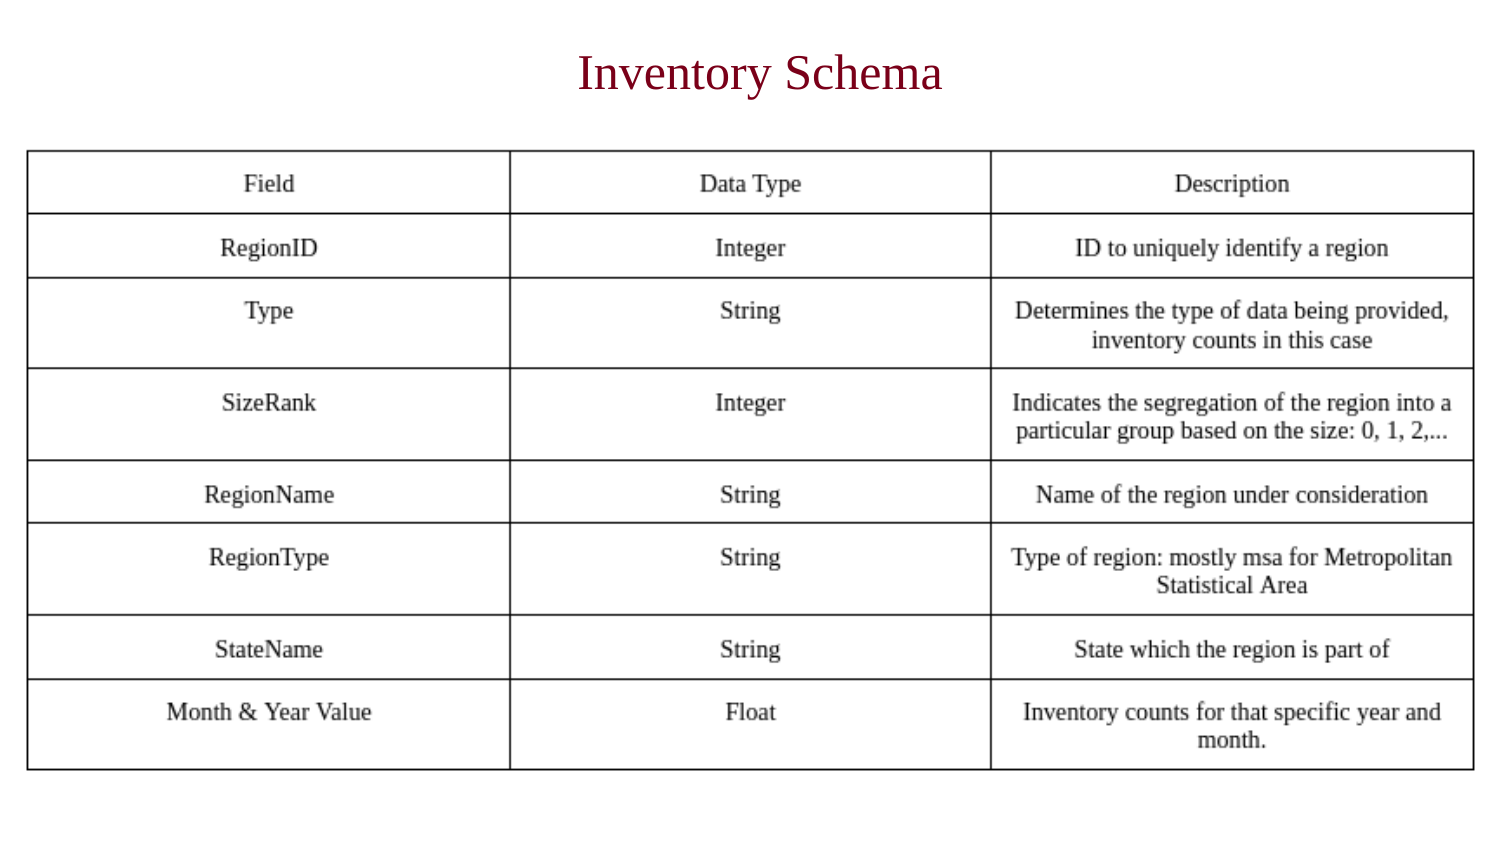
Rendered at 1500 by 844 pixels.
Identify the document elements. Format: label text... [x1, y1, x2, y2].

title Inventory Schema [376, 17, 1144, 121]
picture [19, 147, 1481, 777]
